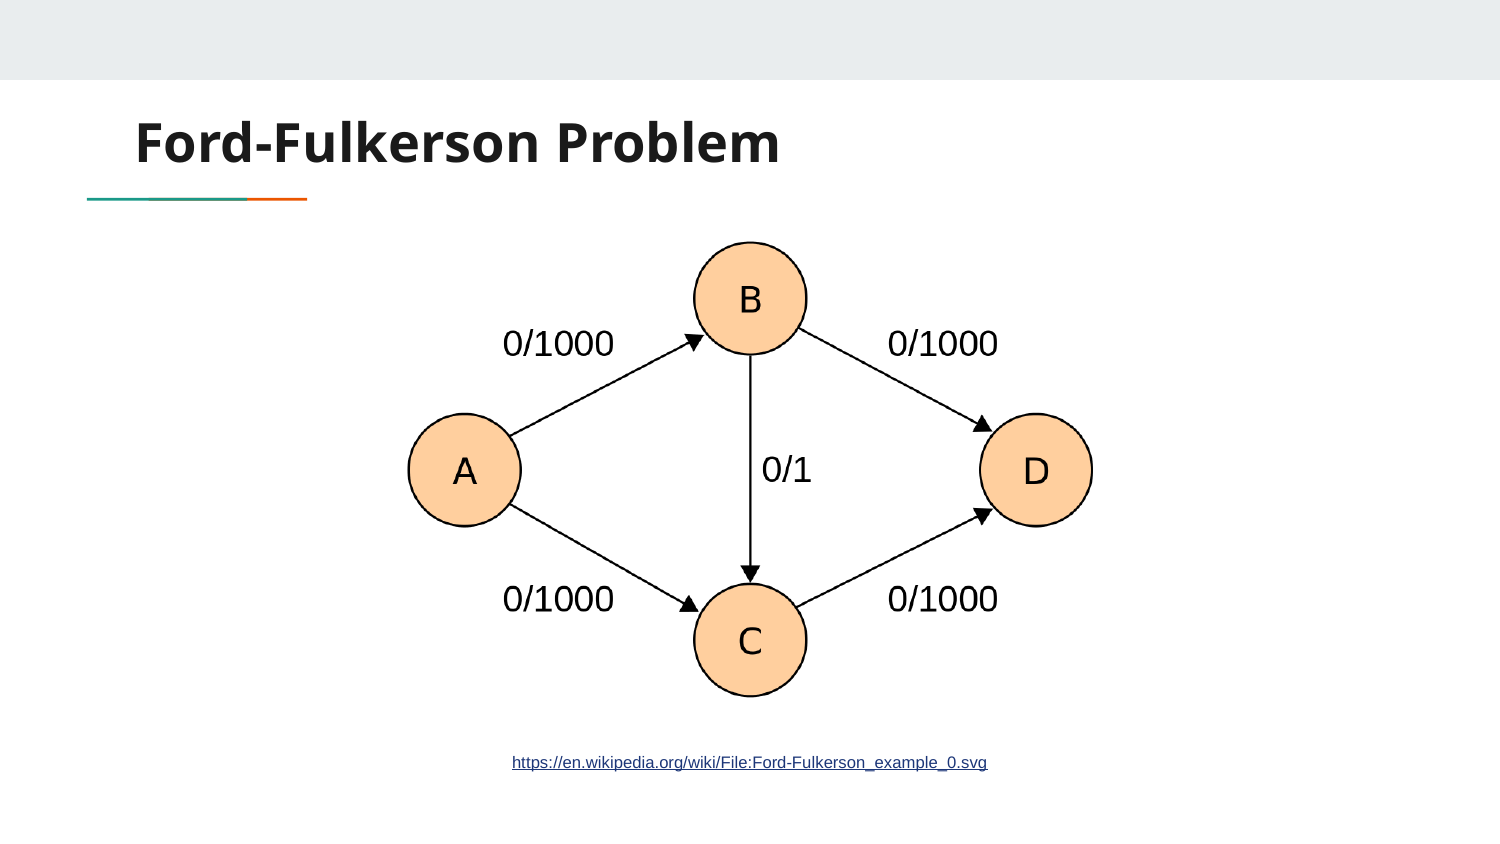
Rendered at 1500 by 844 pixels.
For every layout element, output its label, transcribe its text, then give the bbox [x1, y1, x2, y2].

title Ford-Fulkerson Problem [119, 93, 1381, 182]
picture [350, 181, 1150, 753]
text_box https://en.wikipedia.org/wiki/File:Ford-Fulkerson_example_0.svg [350, 760, 1150, 787]
